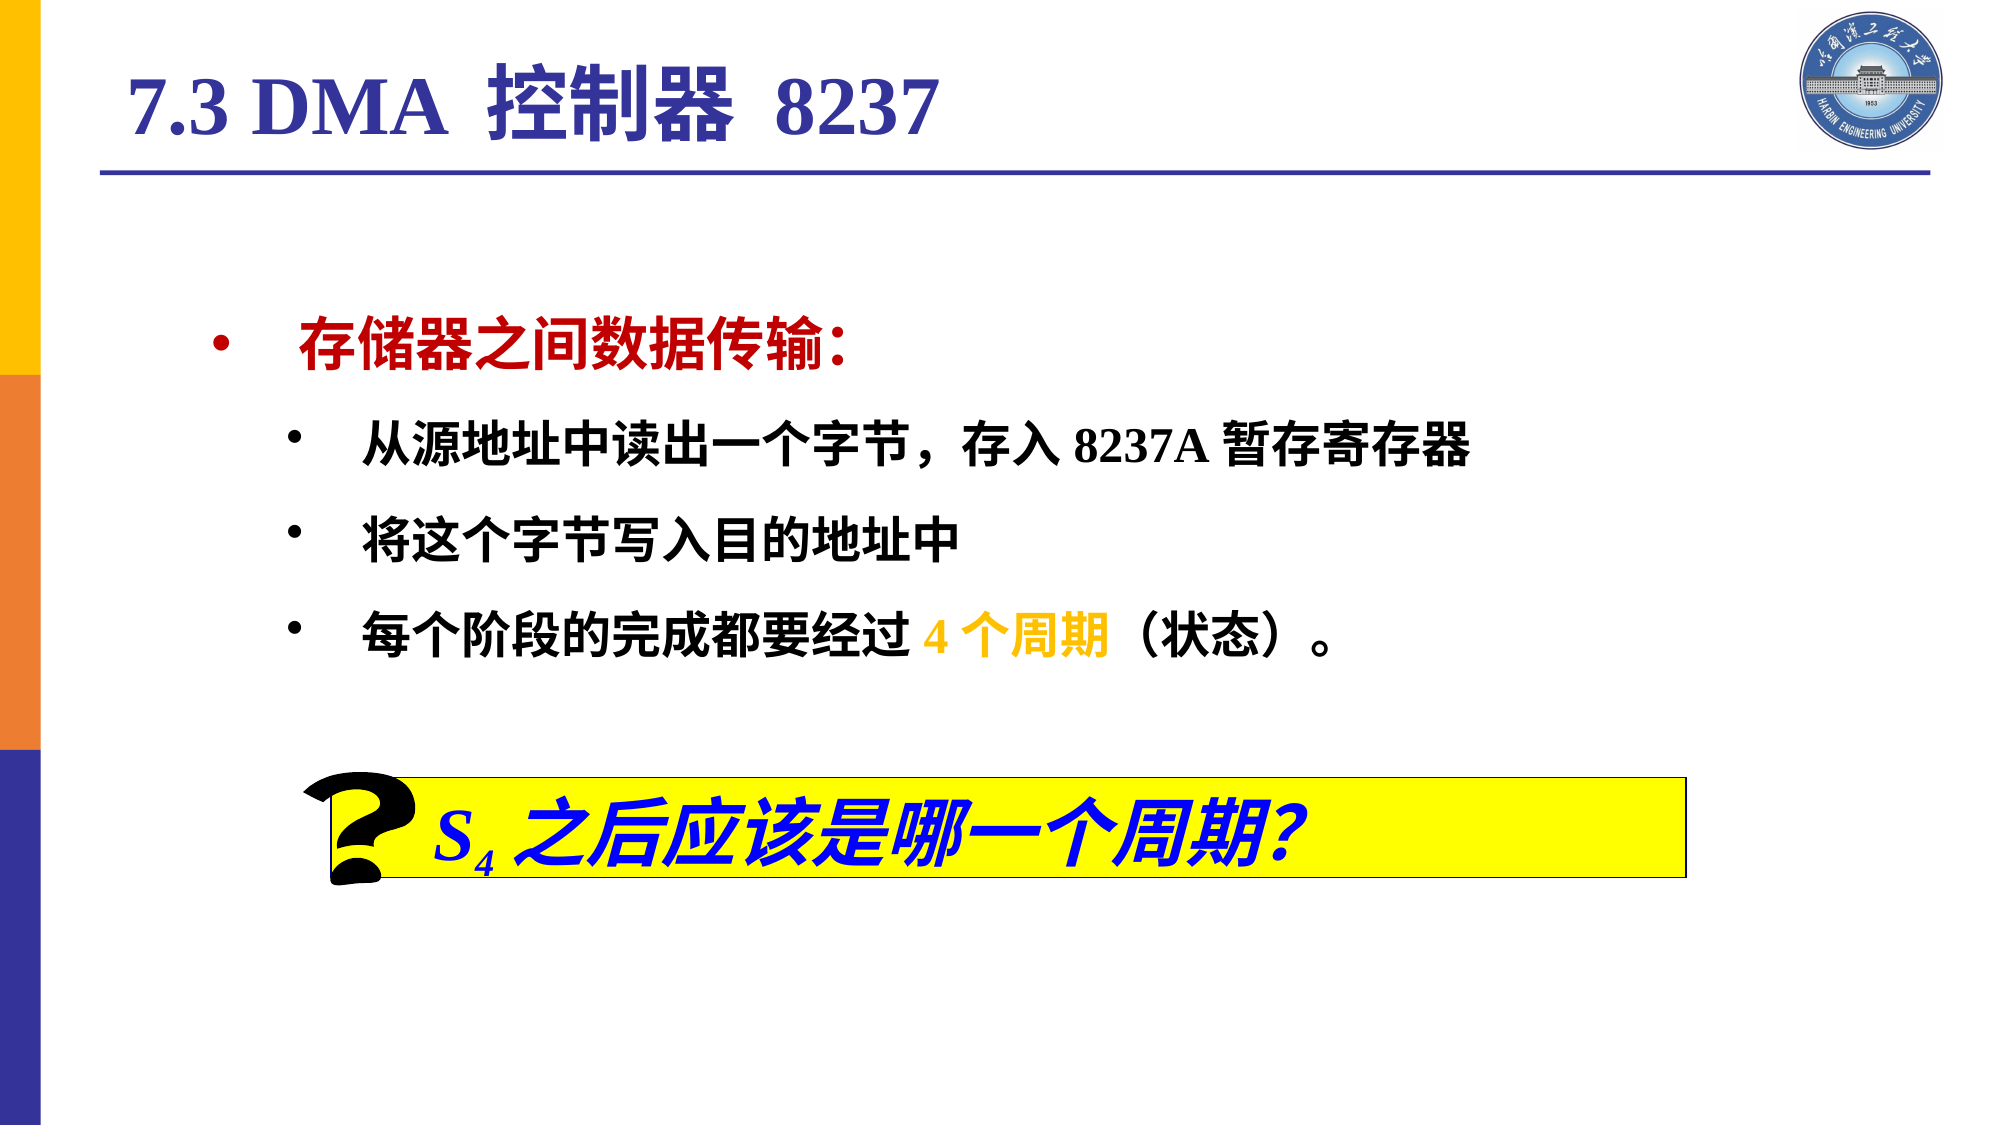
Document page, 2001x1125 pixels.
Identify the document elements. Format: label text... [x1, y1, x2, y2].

text_box 7.3 DMA 控制器 8237 [90, 42, 1578, 173]
text_box S4之后应该是哪一个周期？ [331, 777, 1686, 878]
picture [1538, 9, 1979, 165]
text_box 存储器之间数据传输： 从源地址中读出一个字节，存入8237A暂存寄存器 将这个字节写入目的地址中 每个阶段的完成都要经过4个周期（状态）。 [196, 278, 1745, 654]
